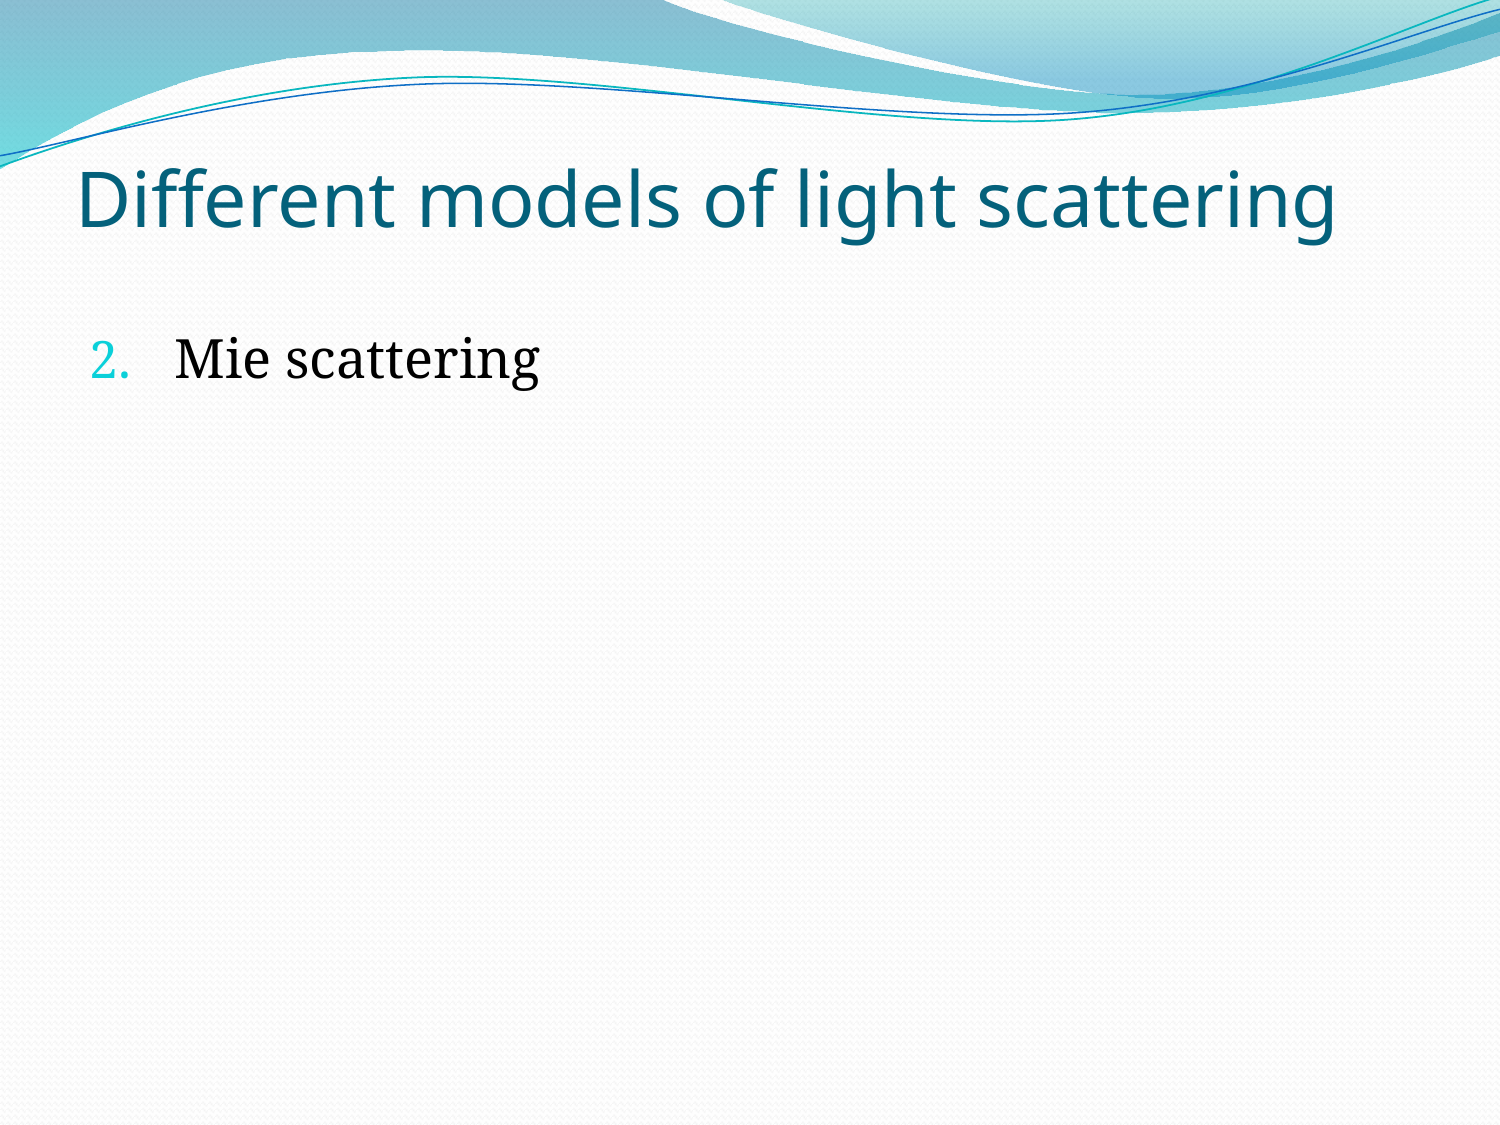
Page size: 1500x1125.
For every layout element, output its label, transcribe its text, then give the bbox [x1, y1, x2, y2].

title Different models of light scattering [75, 124, 1425, 244]
list Mie scattering [75, 317, 1425, 1038]
